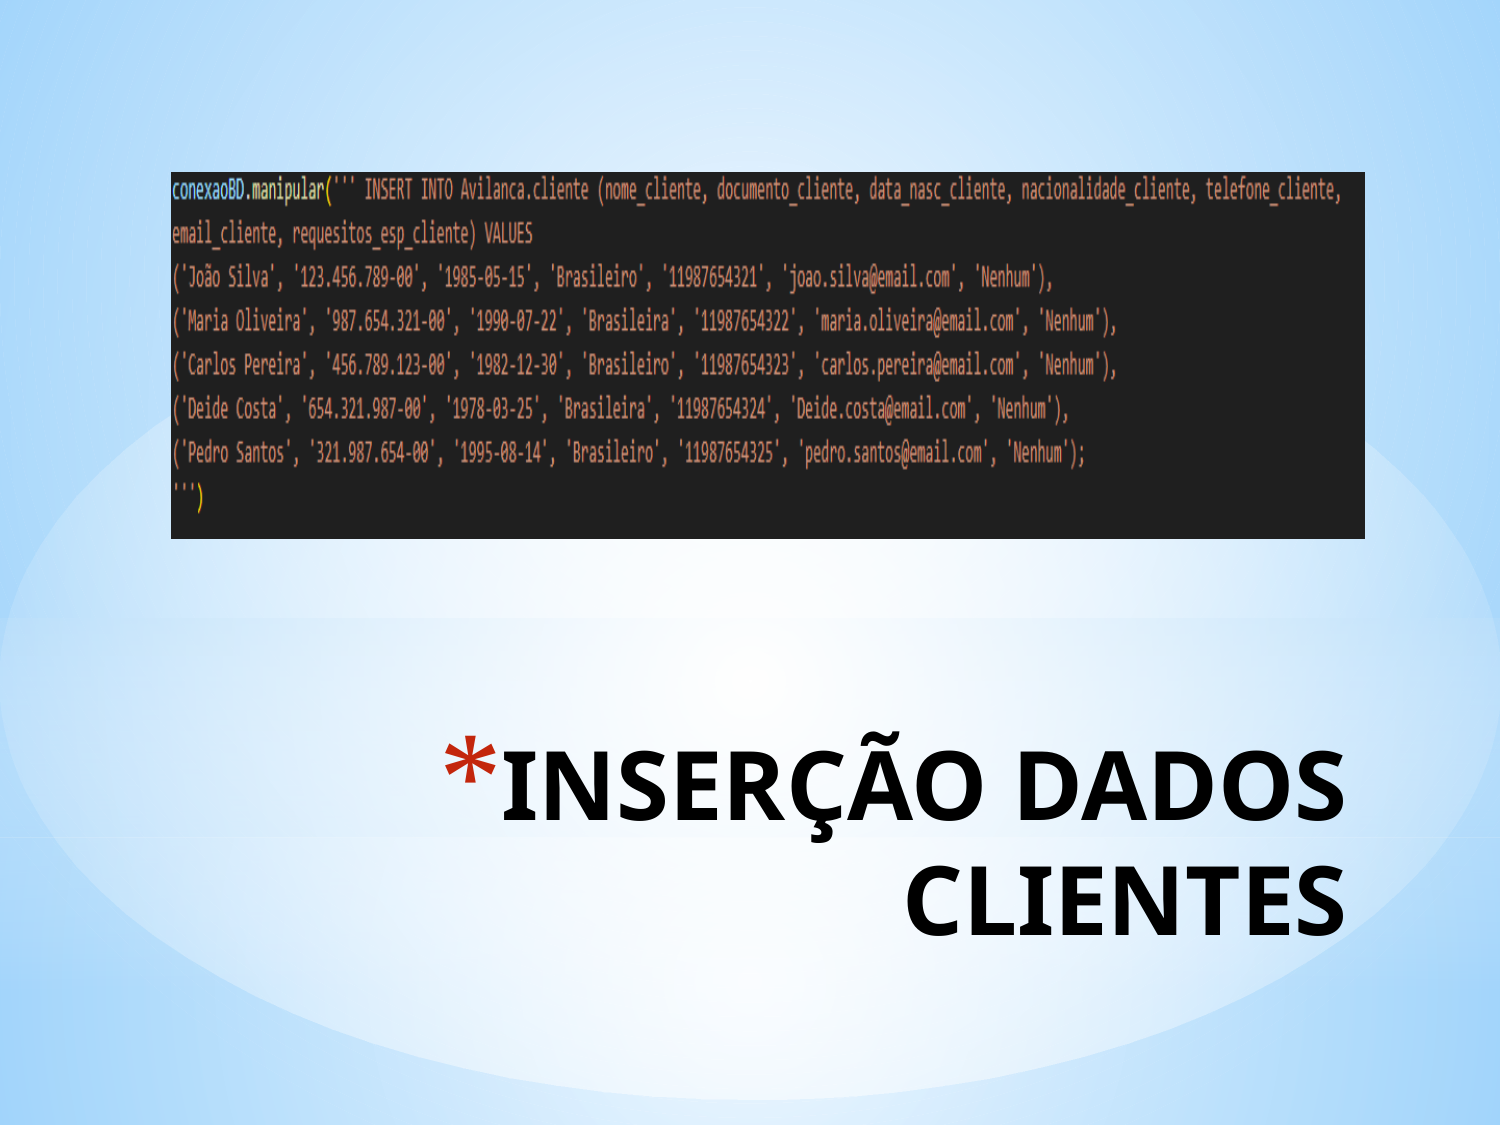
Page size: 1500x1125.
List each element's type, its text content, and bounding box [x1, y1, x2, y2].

title INSERÇÃO DADOS CLIENTES [294, 717, 1363, 905]
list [170, 172, 1365, 540]
